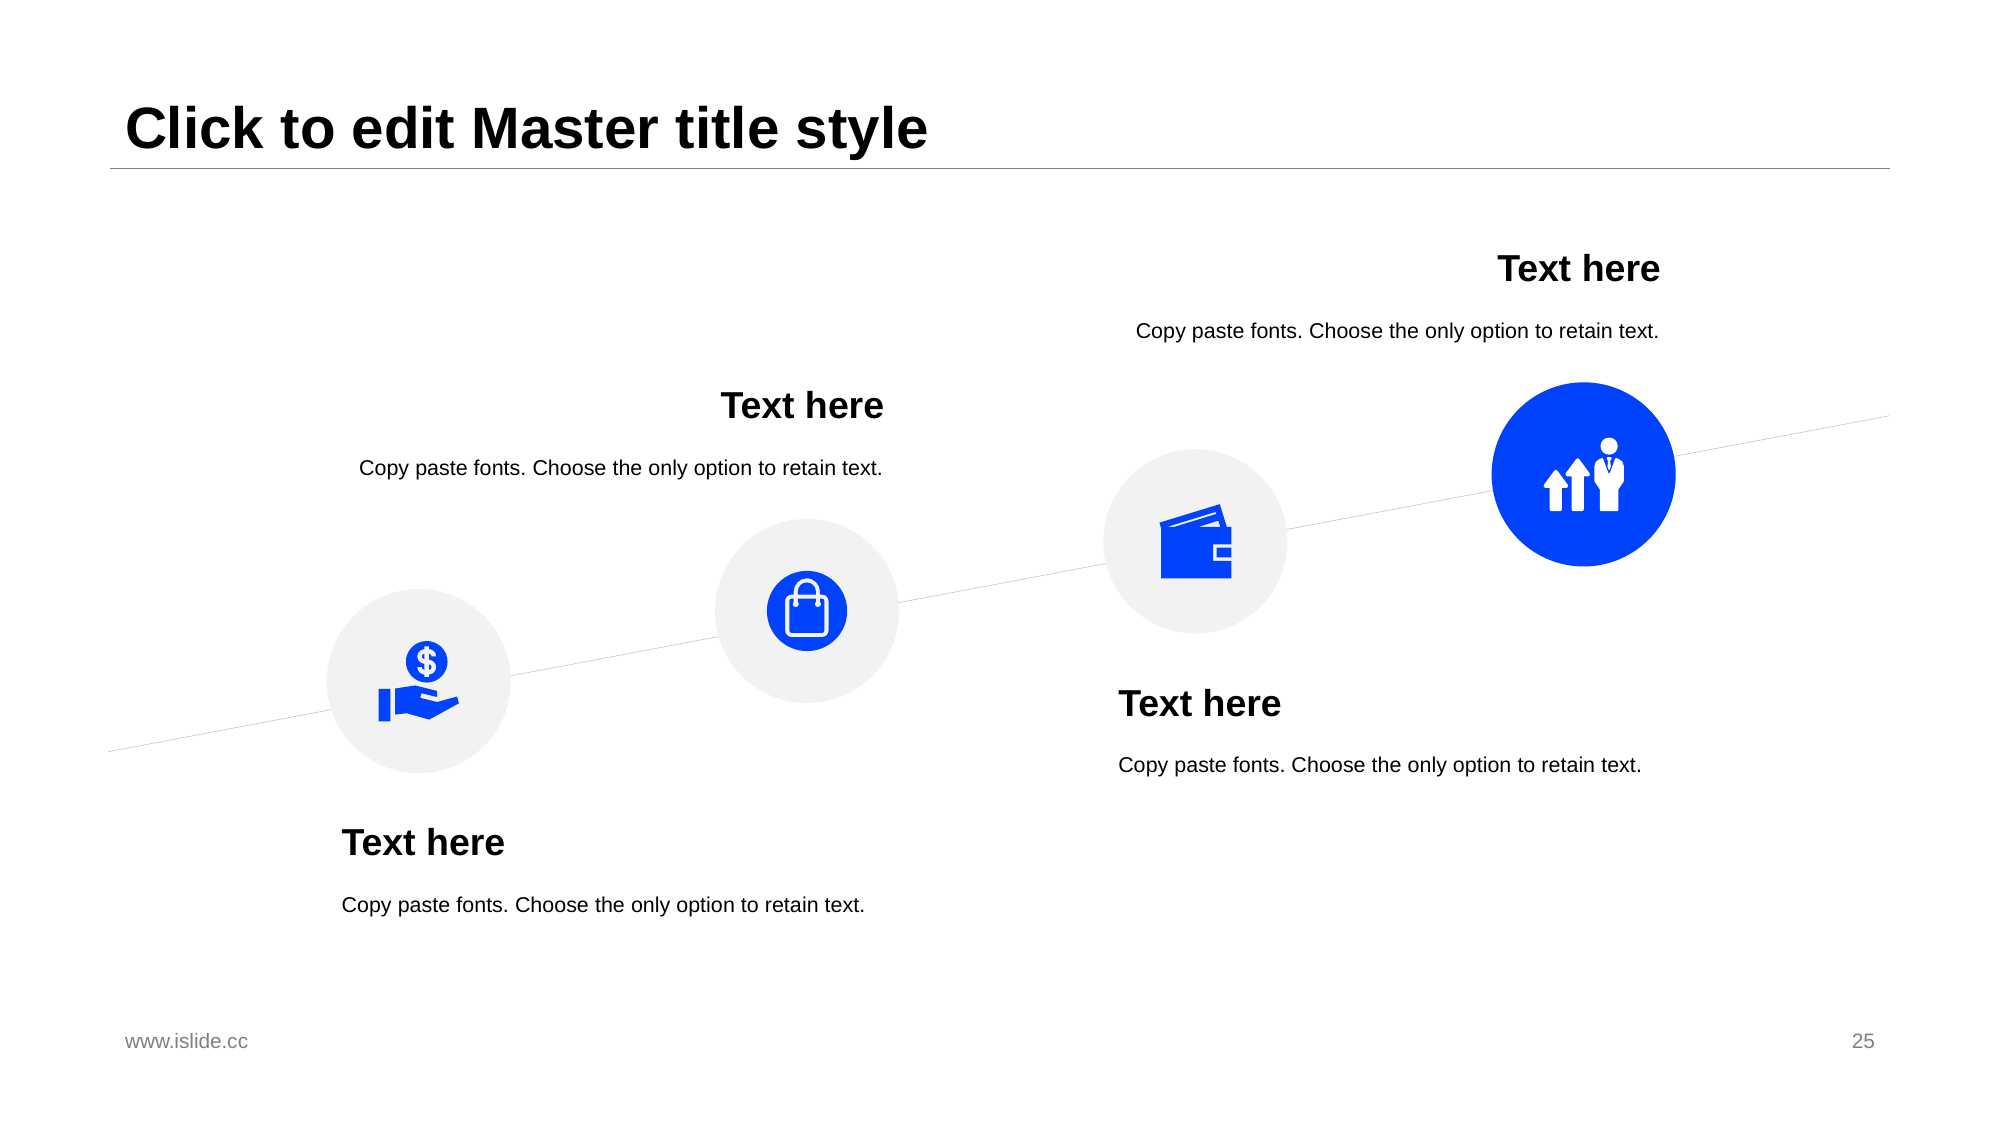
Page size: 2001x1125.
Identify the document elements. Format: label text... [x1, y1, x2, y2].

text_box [108, 224, 1890, 935]
footer www.islide.cc [109, 1023, 790, 1058]
slide_number 25 [1412, 1023, 1890, 1058]
title Click to edit Master title style [109, 0, 1890, 169]
